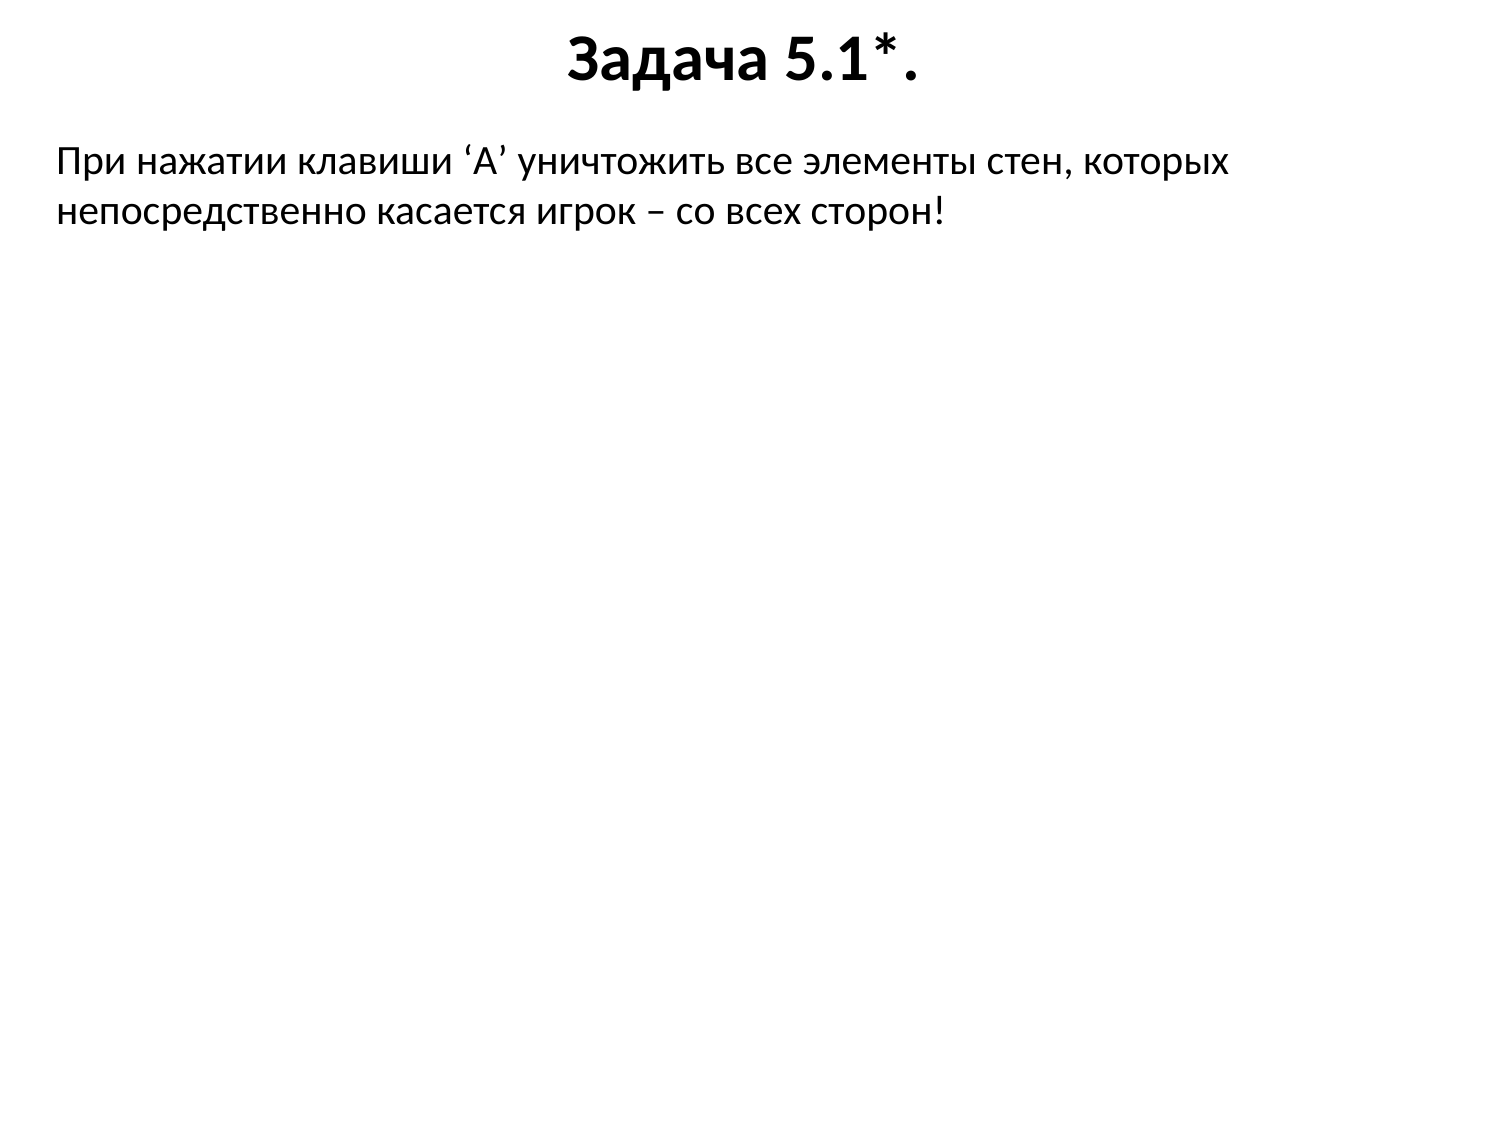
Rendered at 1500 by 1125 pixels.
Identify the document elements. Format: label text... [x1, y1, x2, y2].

title Задача 5.1*. [29, 19, 1459, 88]
text_box При нажатии клавиши ‘A’ уничтожить все элементы стен, которых непосредственно касается игрок – со всех сторон! [41, 125, 1444, 241]
